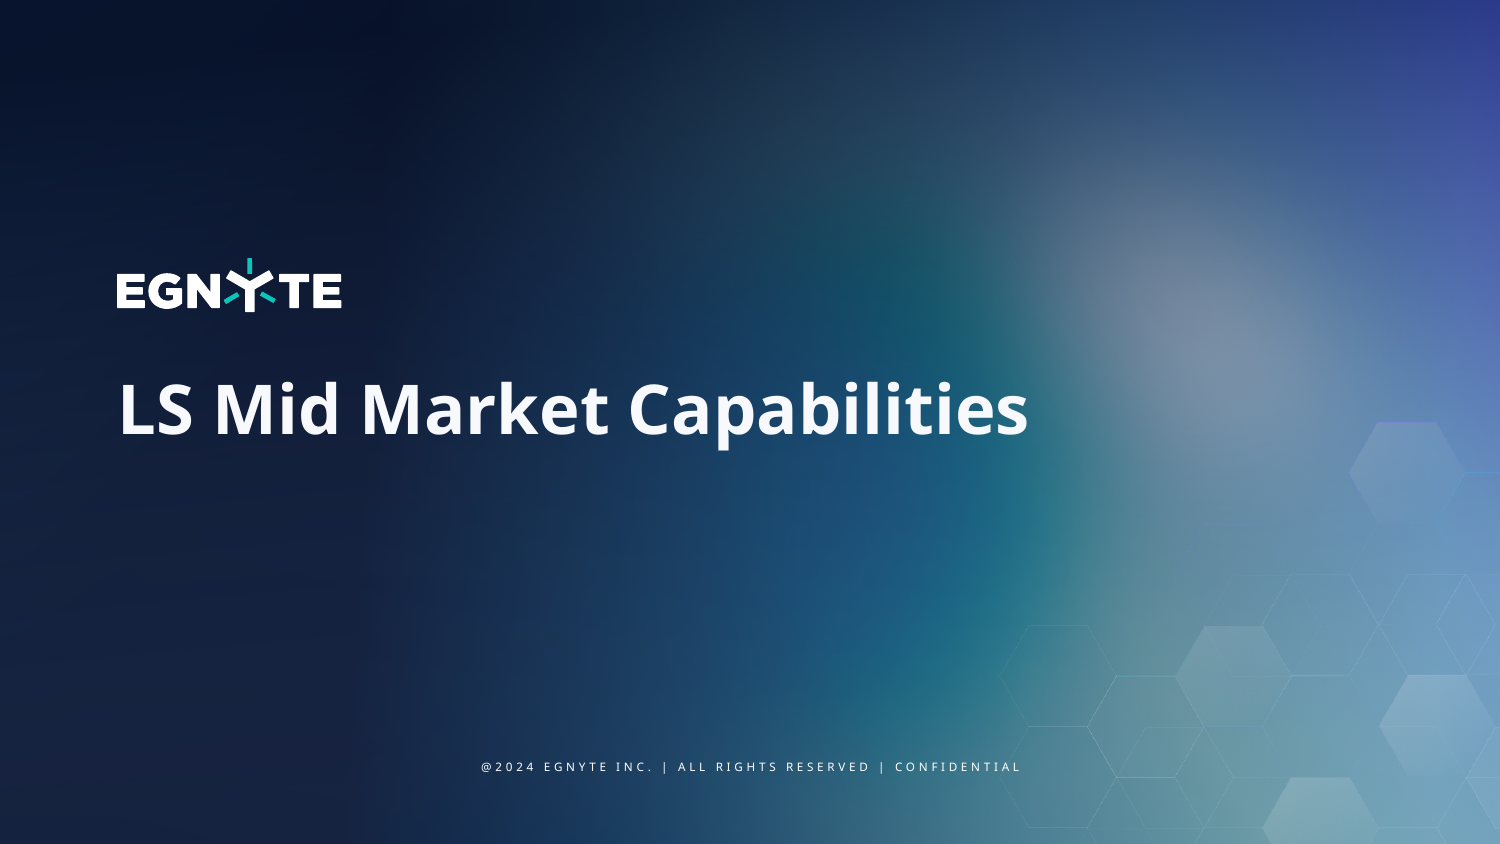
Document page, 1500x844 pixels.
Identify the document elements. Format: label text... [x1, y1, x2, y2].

title LS Mid Market Capabilities [103, 367, 1397, 460]
picture [0, 0, 1500, 844]
